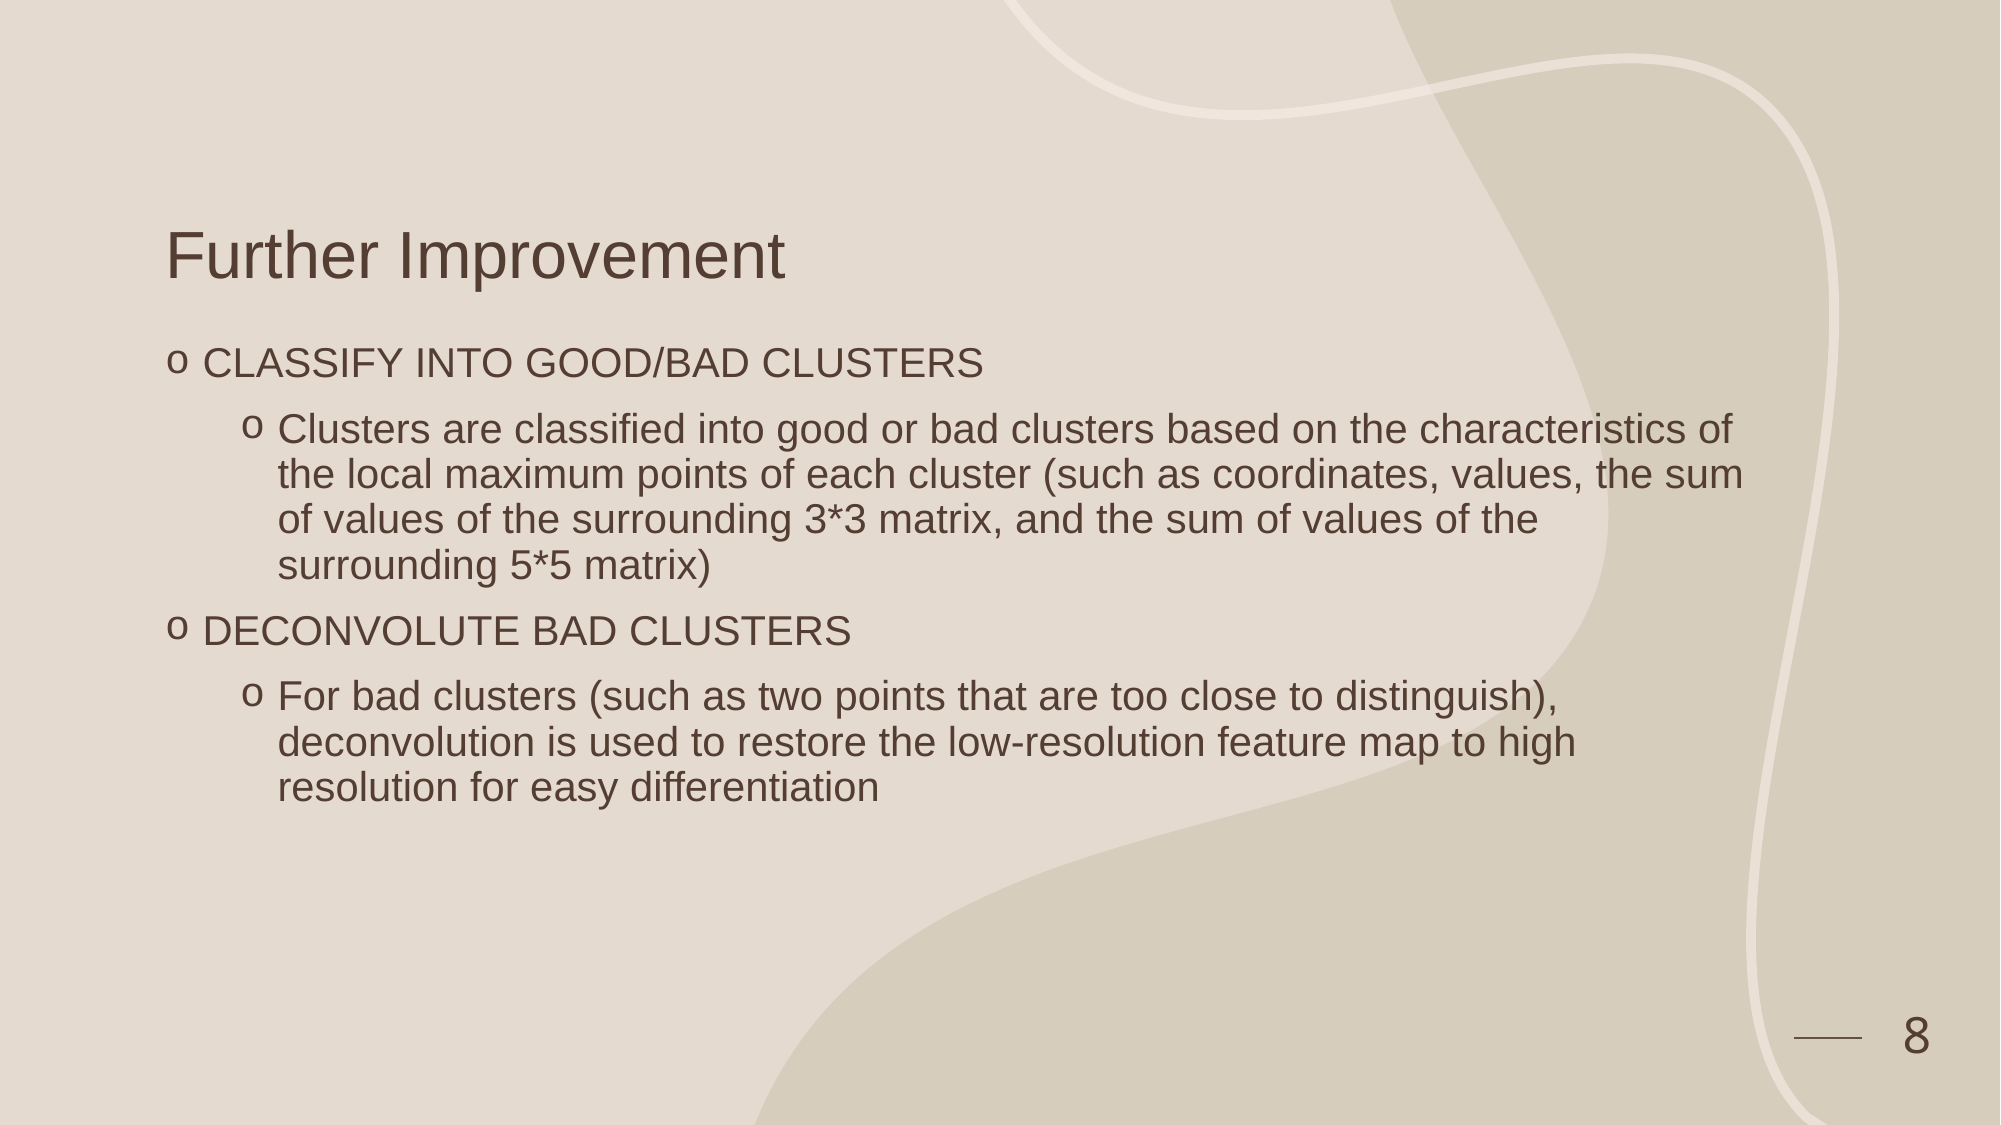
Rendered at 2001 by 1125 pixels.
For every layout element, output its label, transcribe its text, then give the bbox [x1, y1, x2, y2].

list Classify into good/bad clusters Clusters are classified into good or bad clusters based on the characteristics of the local maximum points of each cluster (such as coordinates, values, the sum of values of the surrounding 3*3 matrix, and the sum of values of the surrounding 5*5 matrix) Deconvolute bad clusters For bad clusters (such as two points that are too close to distinguish), deconvolution is used to restore the low-resolution feature map to high resolution for easy differentiation [150, 334, 1782, 965]
slide_number 8 [1862, 964, 1971, 1112]
title Further Improvement [150, 149, 1850, 300]
